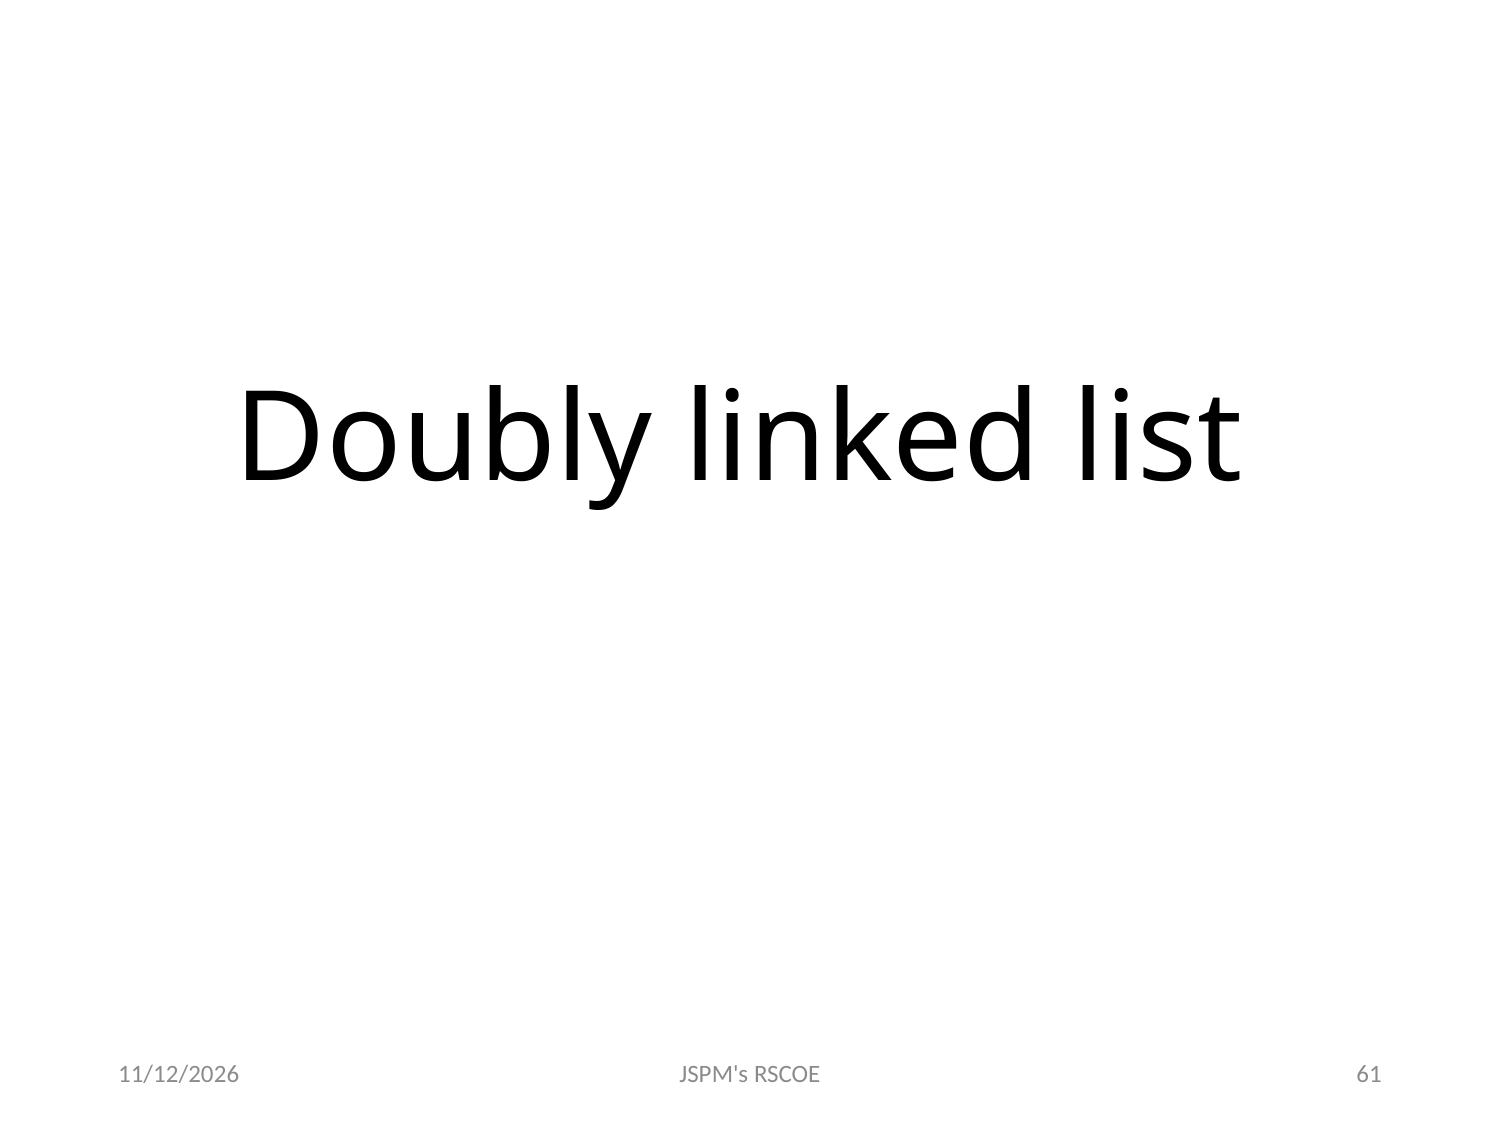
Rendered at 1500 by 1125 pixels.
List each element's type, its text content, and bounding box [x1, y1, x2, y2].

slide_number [103, 1042, 441, 1103]
slide_number 61 [1059, 1042, 1397, 1103]
footer JSPM's RSCOE [496, 1042, 1004, 1103]
title Doubly linked list [125, 137, 1321, 516]
